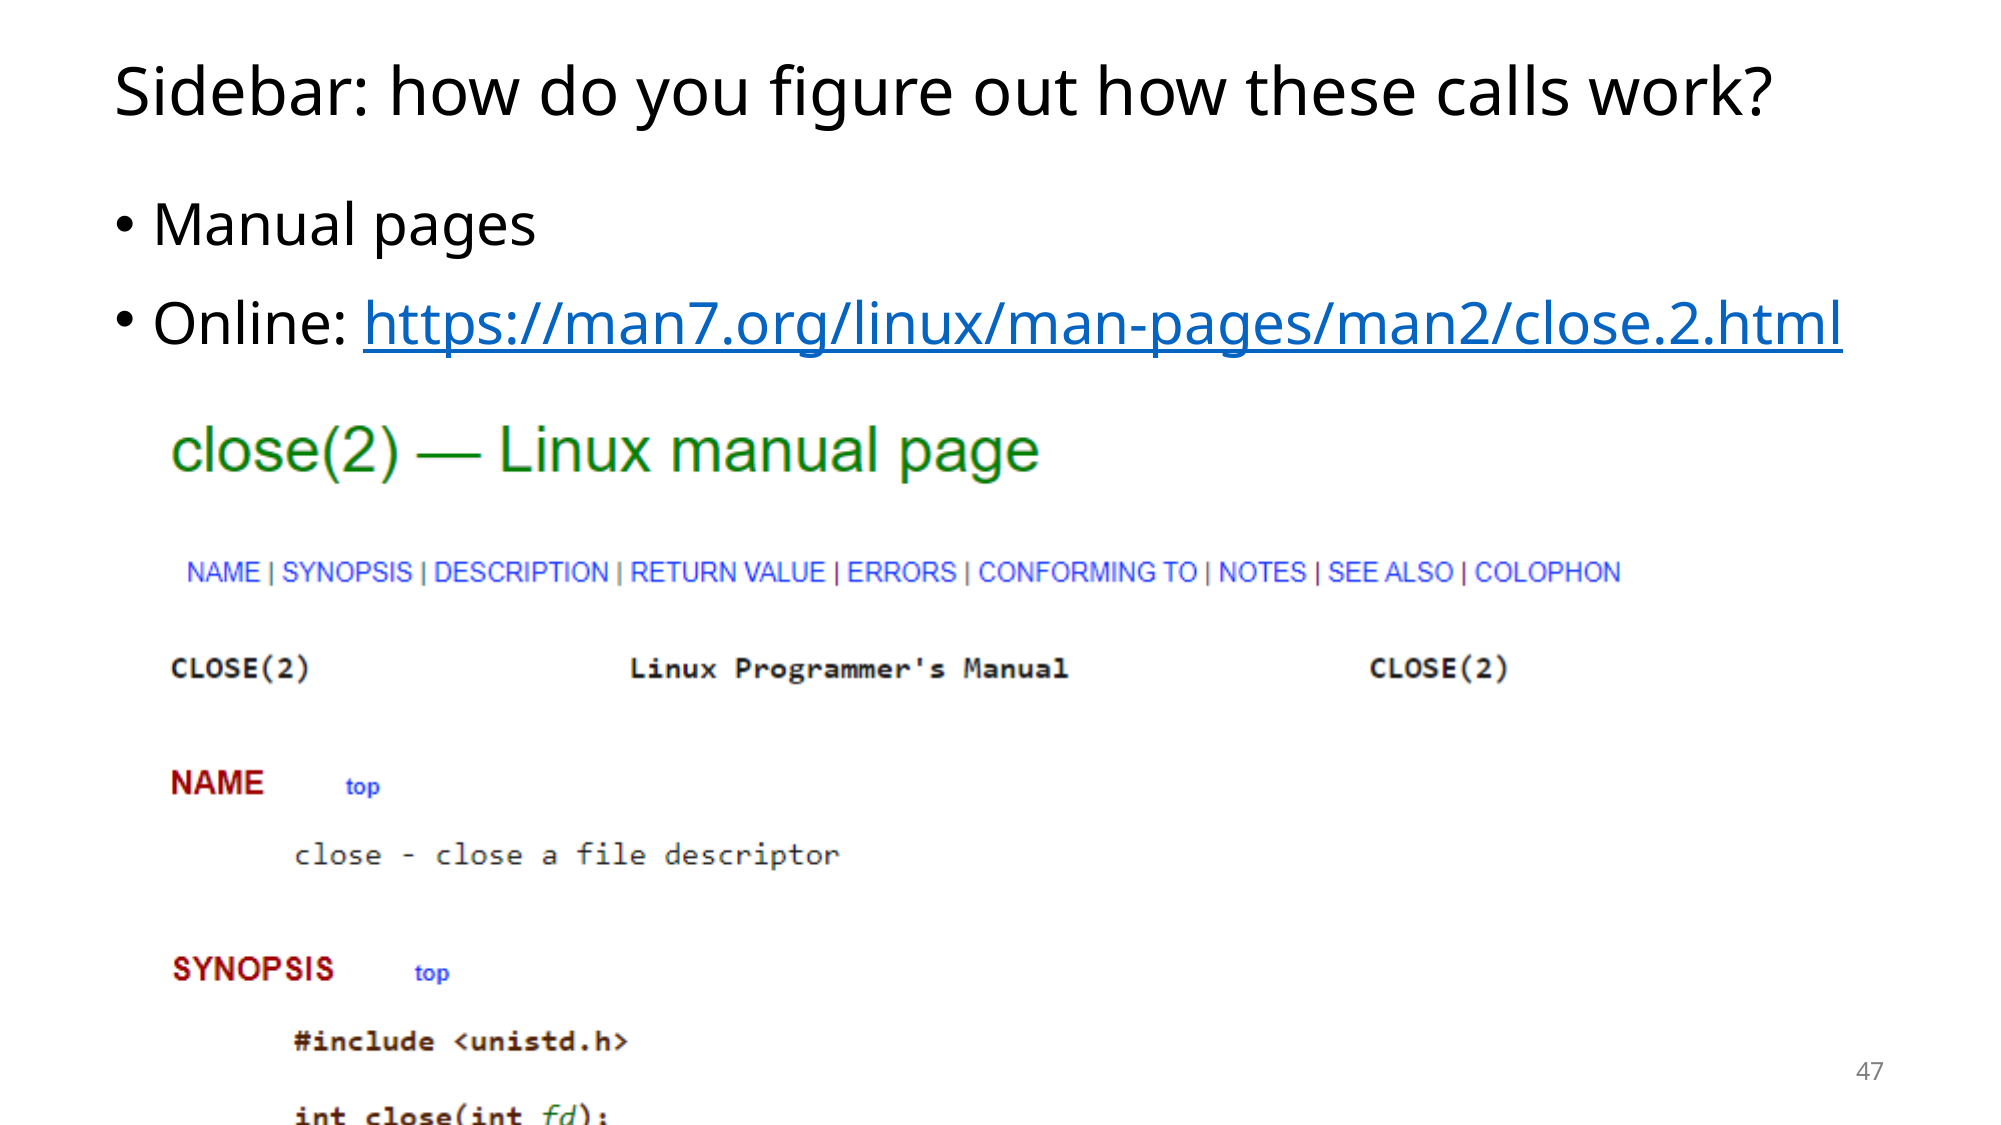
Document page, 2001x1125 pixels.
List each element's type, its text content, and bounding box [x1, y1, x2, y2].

slide_number 47 [1750, 1042, 1900, 1103]
title Sidebar: how do you figure out how these calls work? [99, 37, 1900, 150]
picture [169, 418, 1750, 1125]
list Manual pages Online: https://man7.org/linux/man-pages/man2/close.2.html [99, 187, 1900, 1013]
